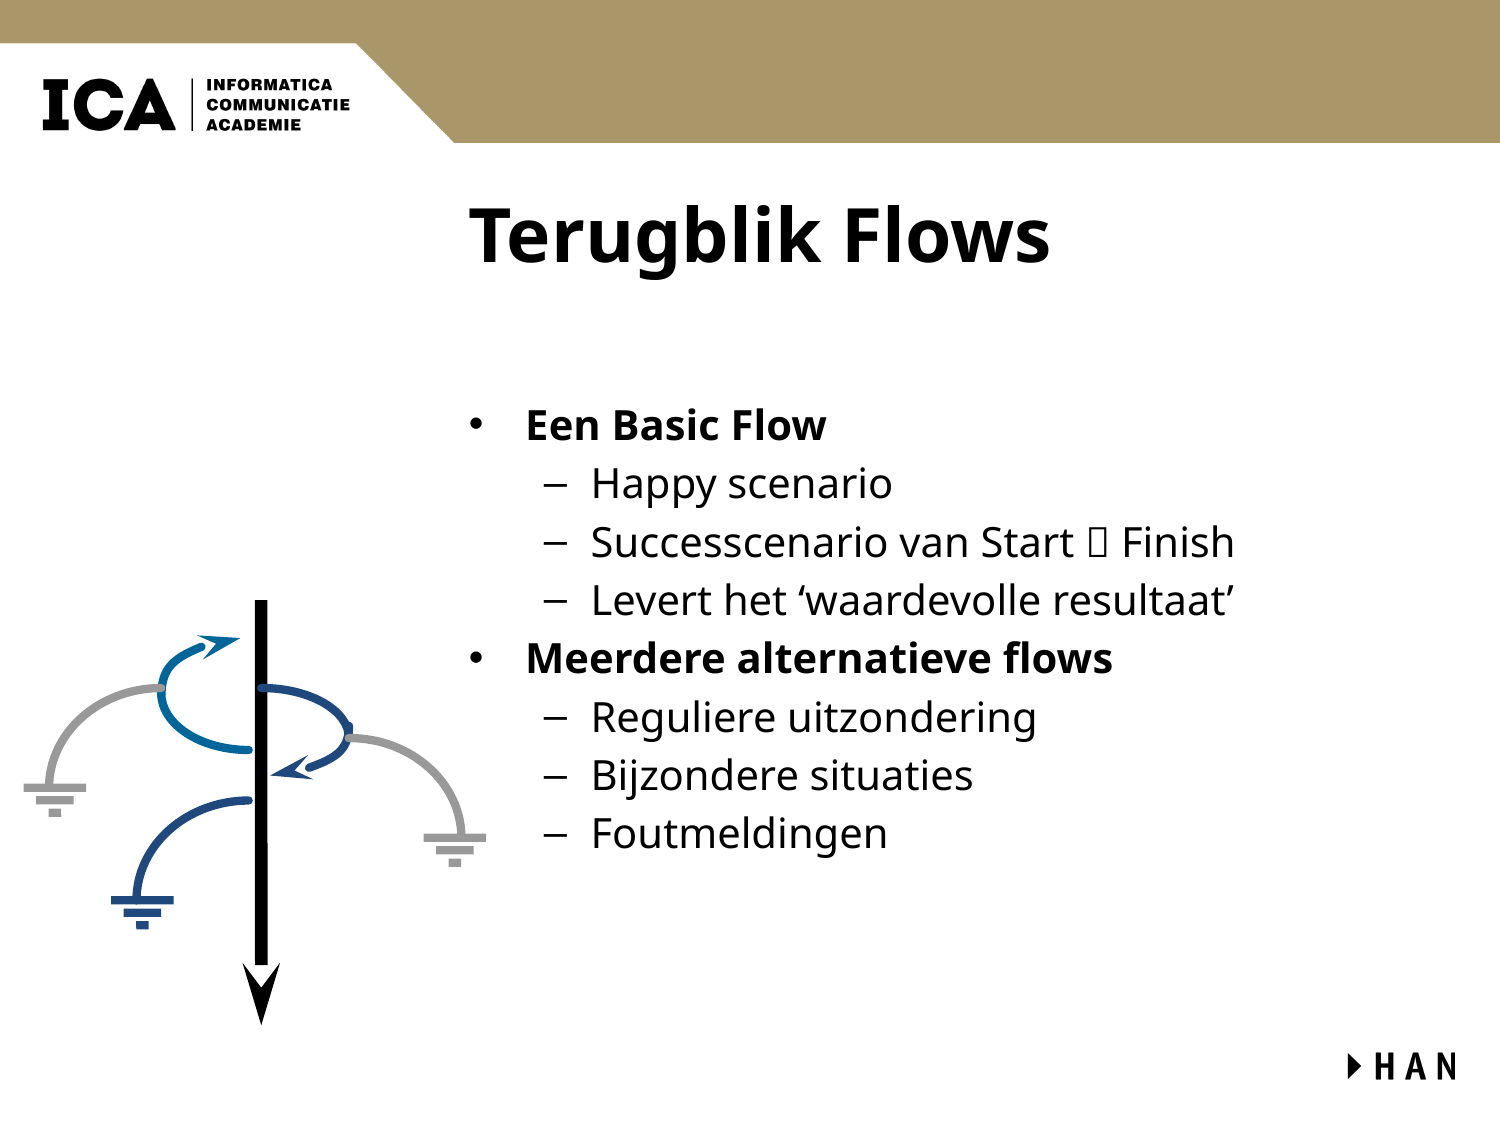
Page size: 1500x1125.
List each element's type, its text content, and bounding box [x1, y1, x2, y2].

title Terugblik Flows [453, 179, 1455, 287]
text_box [23, 599, 487, 1026]
list Een Basic Flow Happy scenario Successcenario van Start  Finish Levert het ‘waardevolle resultaat’ Meerdere alternatieve flows Reguliere uitzondering Bijzondere situaties Foutmeldingen [453, 391, 1455, 1040]
